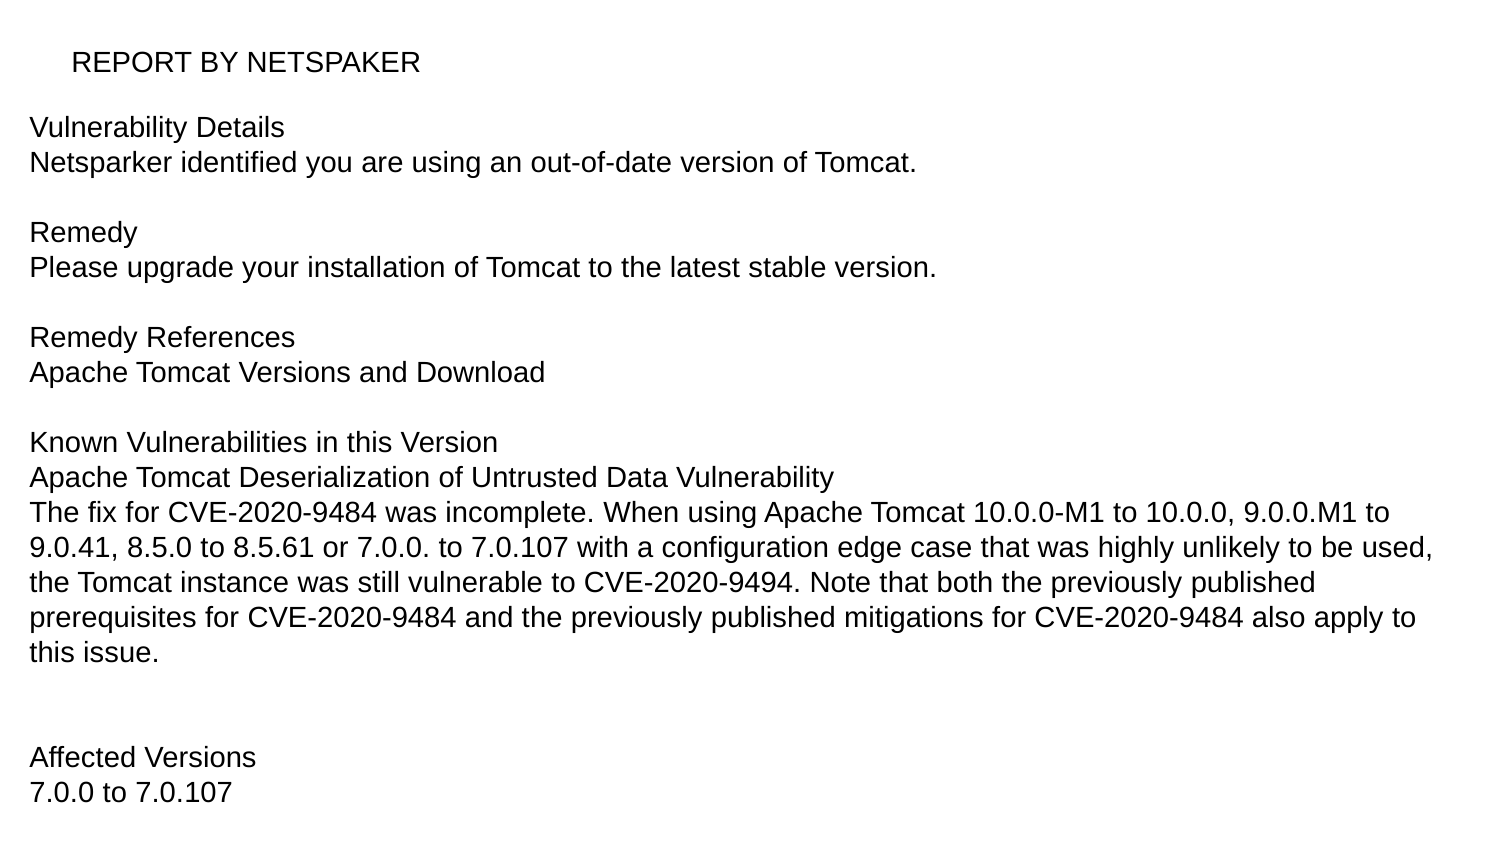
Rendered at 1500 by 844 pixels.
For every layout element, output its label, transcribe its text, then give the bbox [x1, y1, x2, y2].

text_box REPORT BY NETSPAKER [56, 28, 820, 93]
text_box Vulnerability Details Netsparker identified you are using an out-of-date version of Tomcat. Remedy Please upgrade your installation of Tomcat to the latest stable version. Remedy References Apache Tomcat Versions and Download Known Vulnerabilities in this Version Apache Tomcat Deserialization of Untrusted Data Vulnerability The fix for CVE-2020-9484 was incomplete. When using Apache Tomcat 10.0.0-M1 to 10.0.0, 9.0.0.M1 to 9.0.41, 8.5.0 to 8.5.61 or 7.0.0. to 7.0.107 with a configuration edge case that was highly unlikely to be used, the Tomcat instance was still vulnerable to CVE-2020-9494. Note that both the previously published prerequisites for CVE-2020-9484 and the previously published mitigations for CVE-2020-9484 also apply to this issue. Affected Versions 7.0.0 to 7.0.107 [14, 93, 1486, 844]
